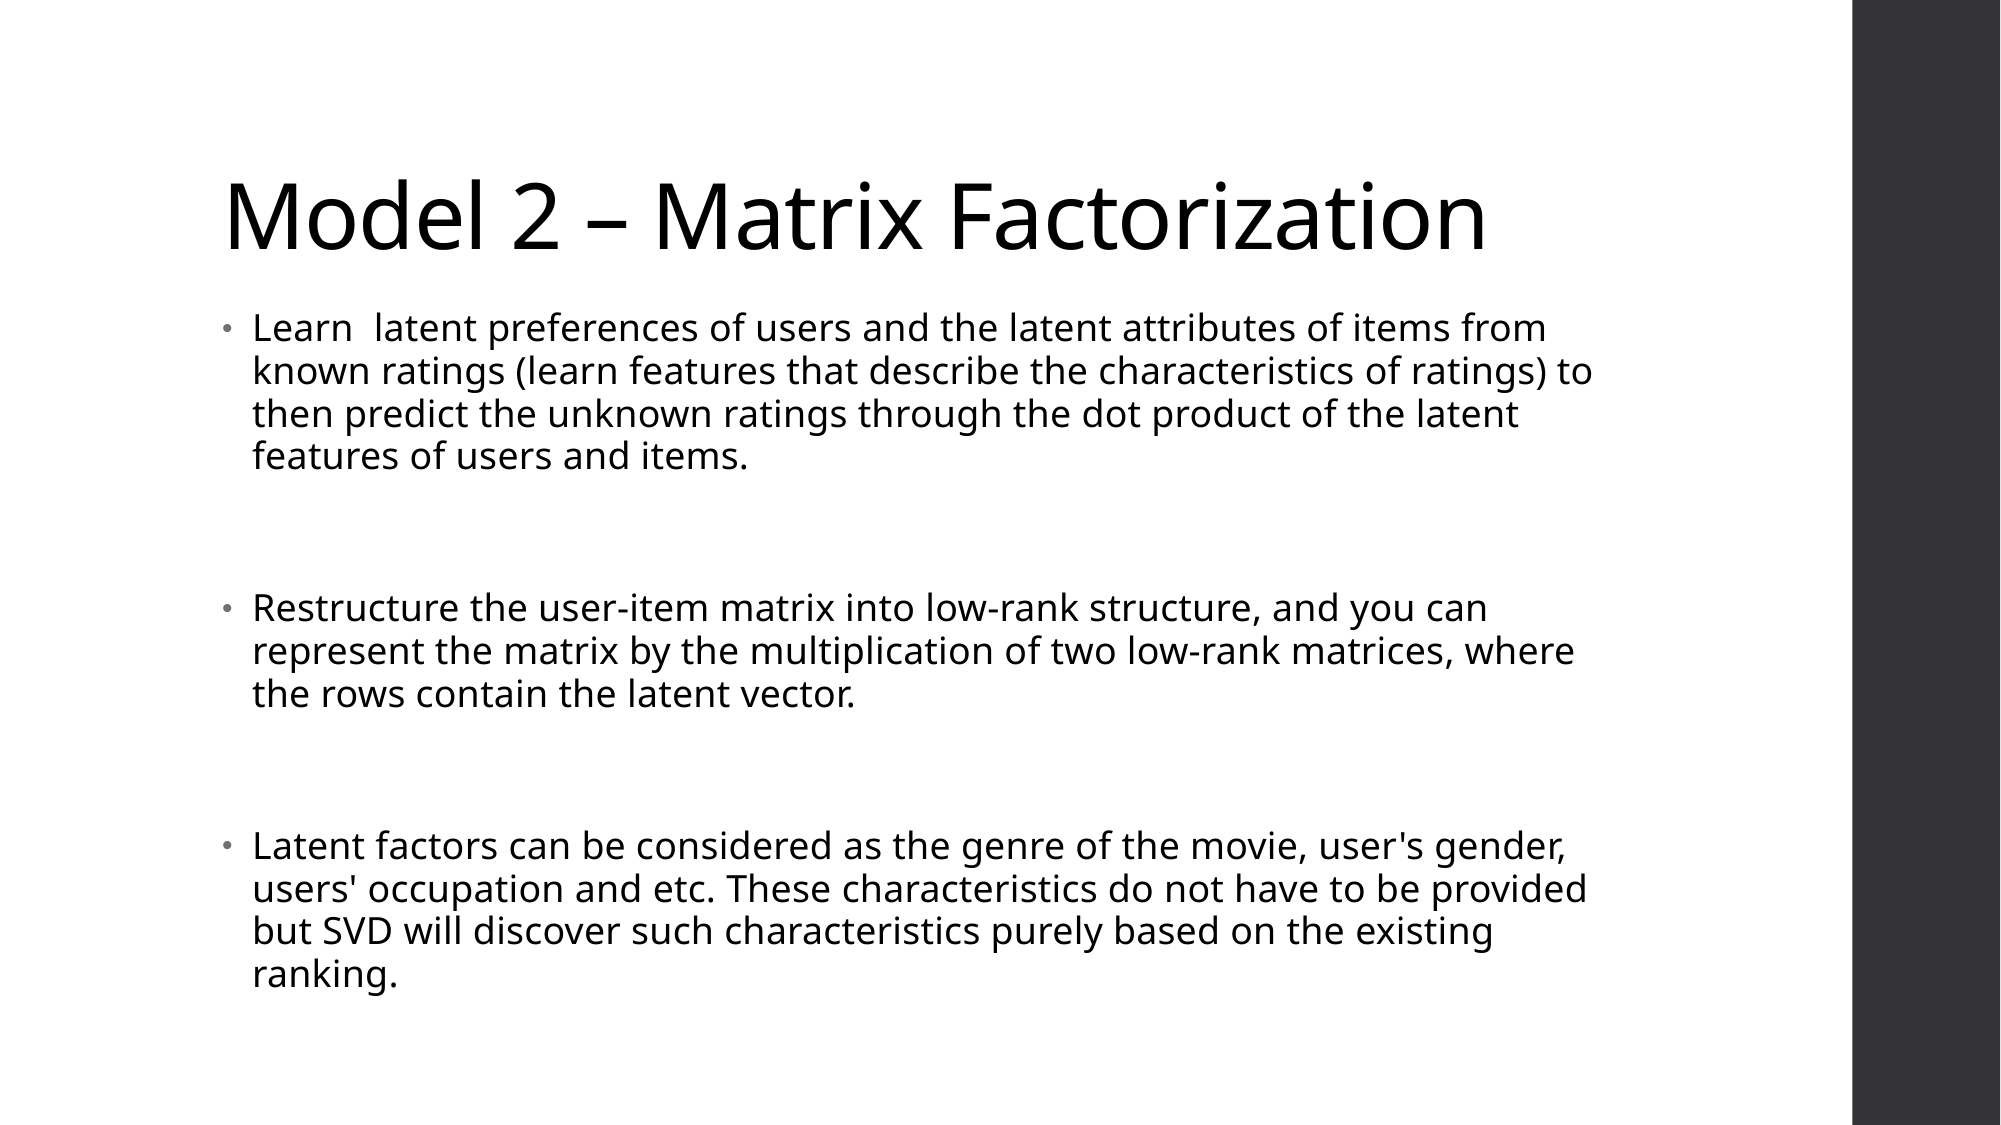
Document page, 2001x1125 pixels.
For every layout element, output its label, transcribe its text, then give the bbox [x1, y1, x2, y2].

list Learn latent preferences of users and the latent attributes of items from known ratings (learn features that describe the characteristics of ratings) to then predict the unknown ratings through the dot product of the latent features of users and items. Restructure the user-item matrix into low-rank structure, and you can represent the matrix by the multiplication of two low-rank matrices, where the rows contain the latent vector. Latent factors can be considered as the genre of the movie, user's gender, users' occupation and etc. These characteristics do not have to be provided but SVD will discover such characteristics purely based on the existing ranking. [206, 299, 1617, 1014]
title Model 2 – Matrix Factorization [206, 60, 1797, 278]
